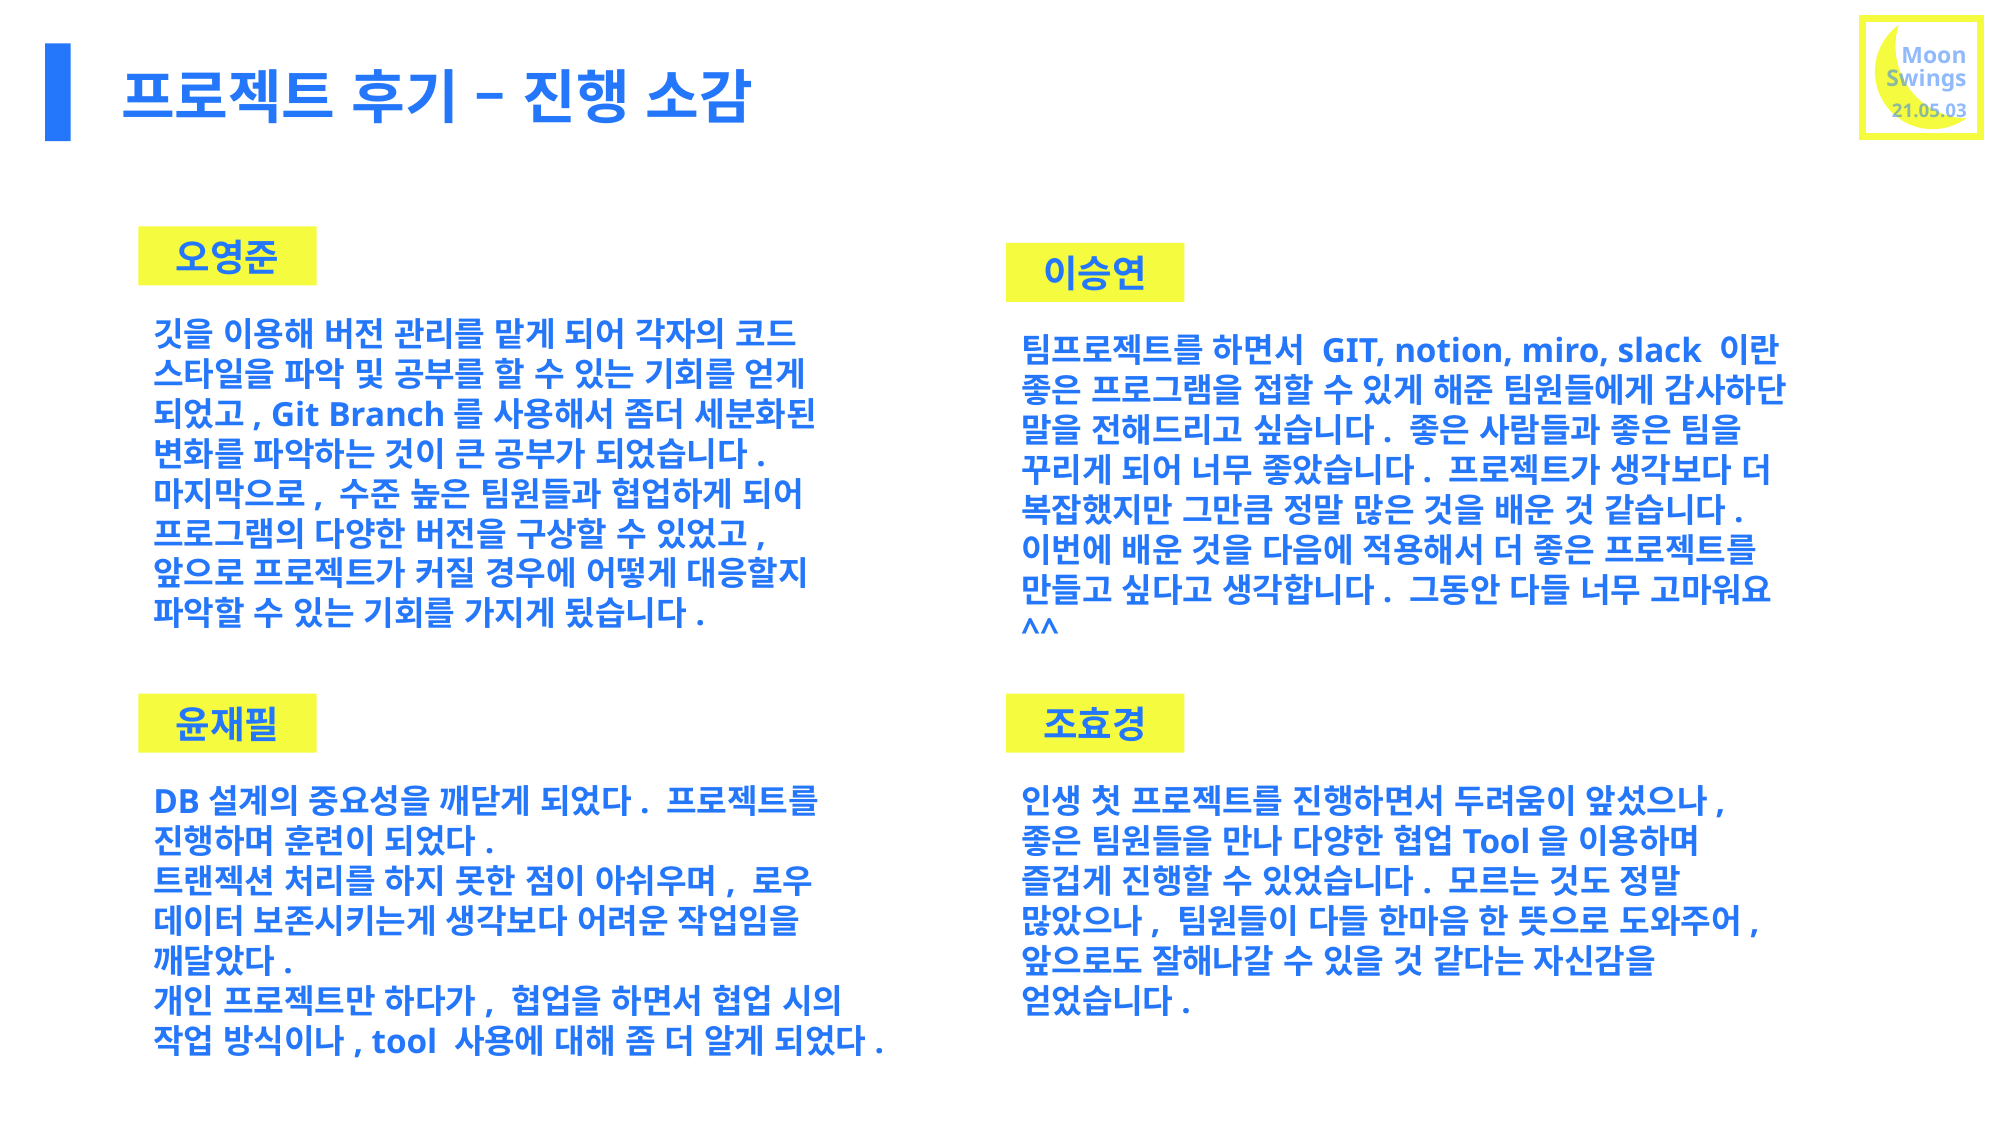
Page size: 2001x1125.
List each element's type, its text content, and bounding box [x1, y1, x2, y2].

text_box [138, 226, 888, 644]
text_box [138, 693, 888, 1031]
title 프로젝트 후기 – 진행 소감 [106, 50, 1780, 149]
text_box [1006, 242, 1808, 620]
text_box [1006, 693, 1808, 990]
